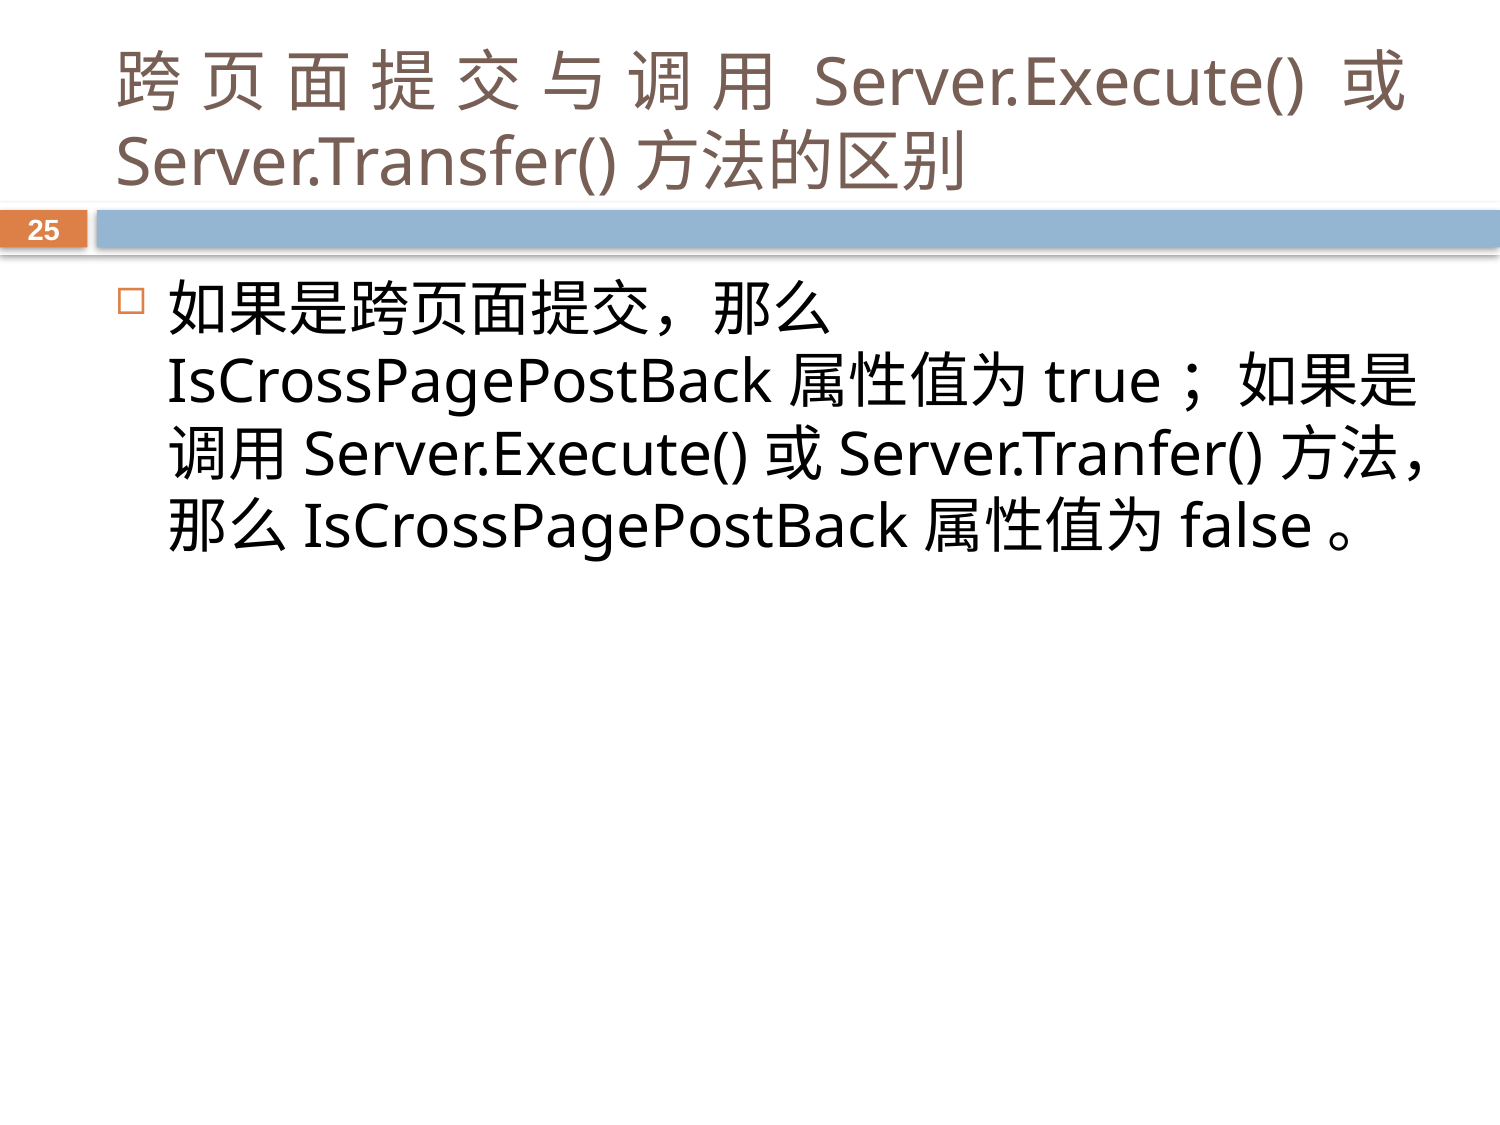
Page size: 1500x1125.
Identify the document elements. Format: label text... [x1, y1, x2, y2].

slide_number 25 [0, 208, 88, 249]
list 如果是跨页面提交，那么IsCrossPagePostBack属性值为true；如果是调用Server.Execute()或Server.Tranfer()方法，那么IsCrossPagePostBack属性值为false。 [100, 262, 1438, 1000]
title 跨页面提交与调用Server.Execute()或Server.Transfer()方法的区别 [100, 37, 1438, 200]
